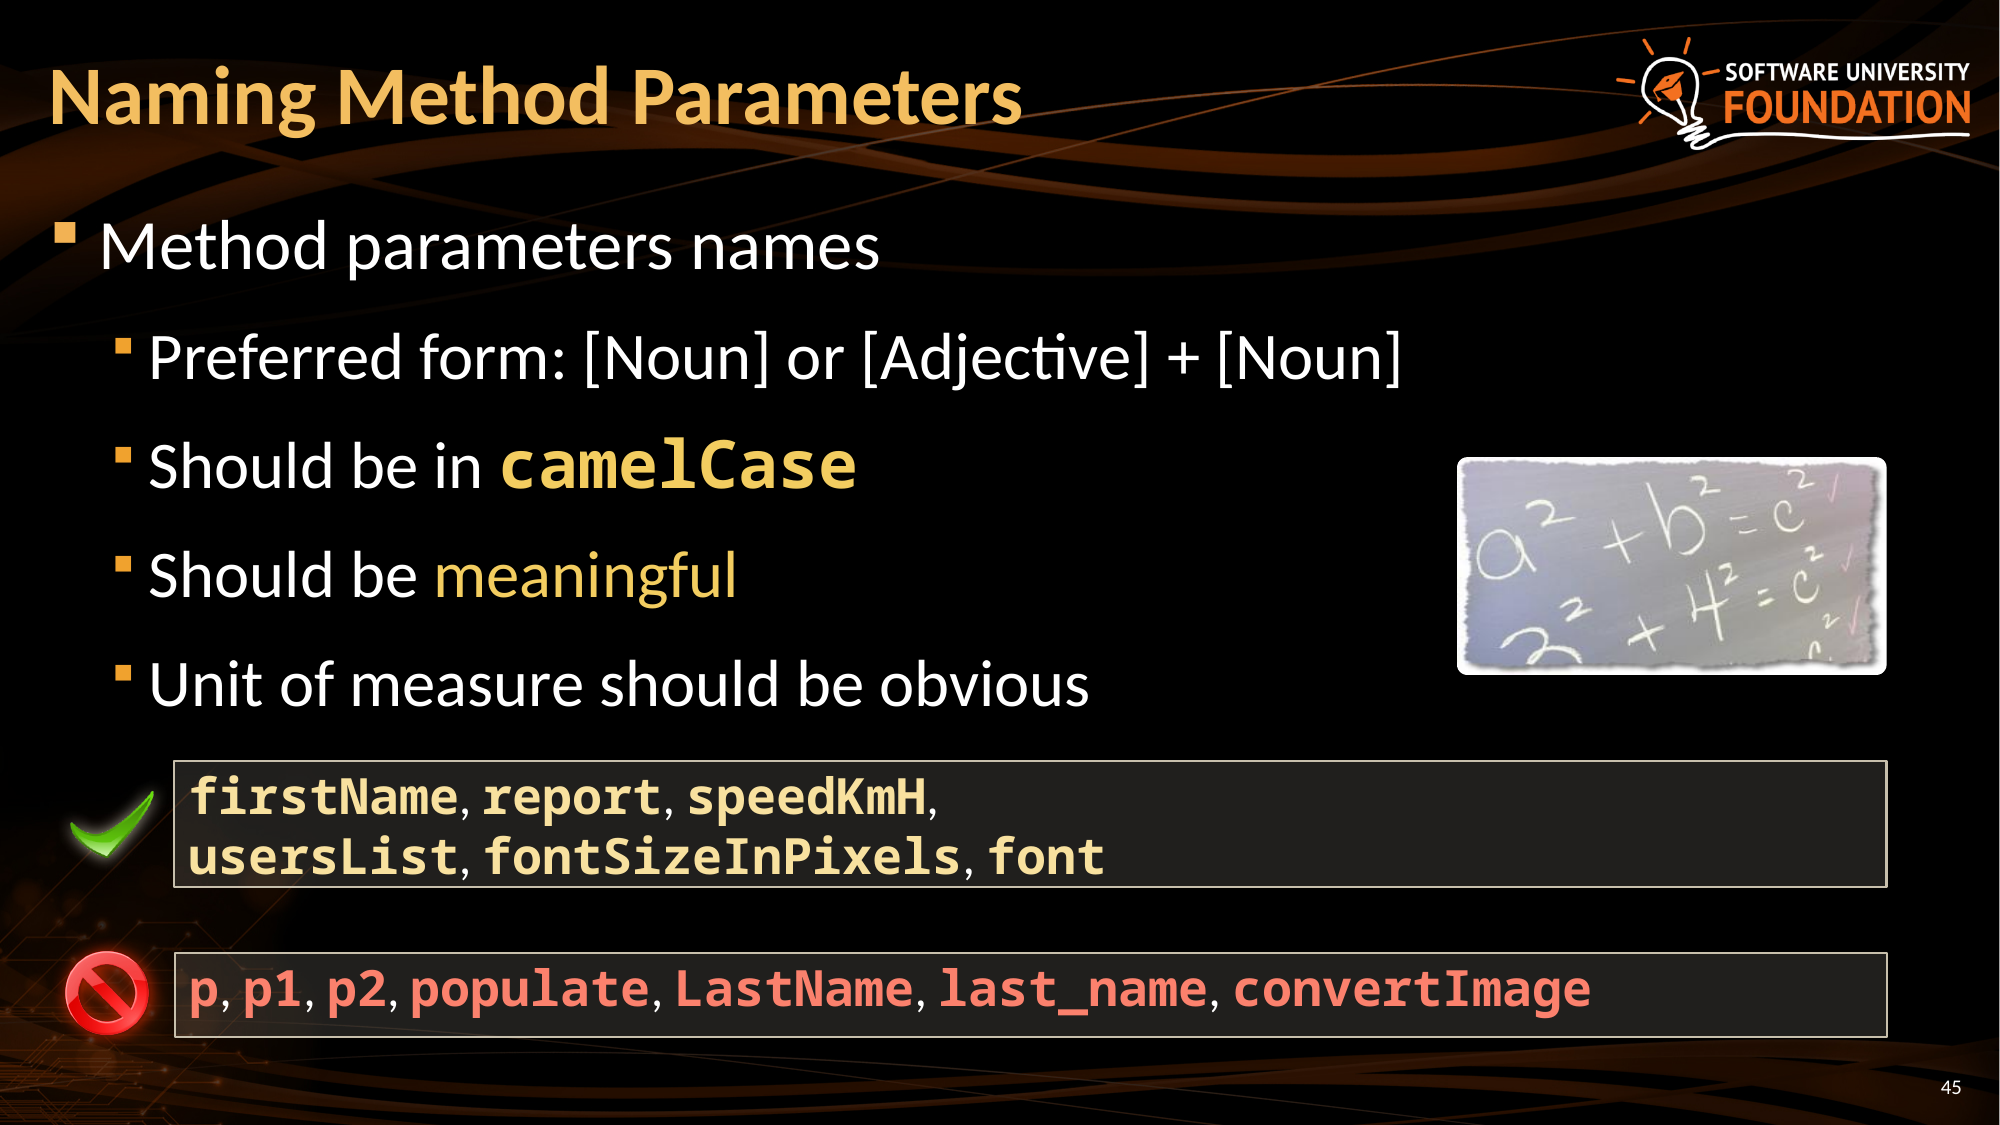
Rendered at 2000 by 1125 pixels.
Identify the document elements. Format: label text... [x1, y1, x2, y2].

text_box p, p1, p2, populate, LastName, last_name, convertImage [174, 953, 1888, 1038]
list Method parameters names Preferred form: [Noun] or [Adjective] + [Noun] Should be in camelCase Should be meaningful Unit of measure should be obvious [31, 188, 1968, 1103]
title Naming Method Parameters [30, 6, 1602, 189]
text_box firstName, report, speedKmH, usersList, fontSizeInPixels, font [174, 761, 1887, 888]
picture [0, 0, 2000, 1125]
